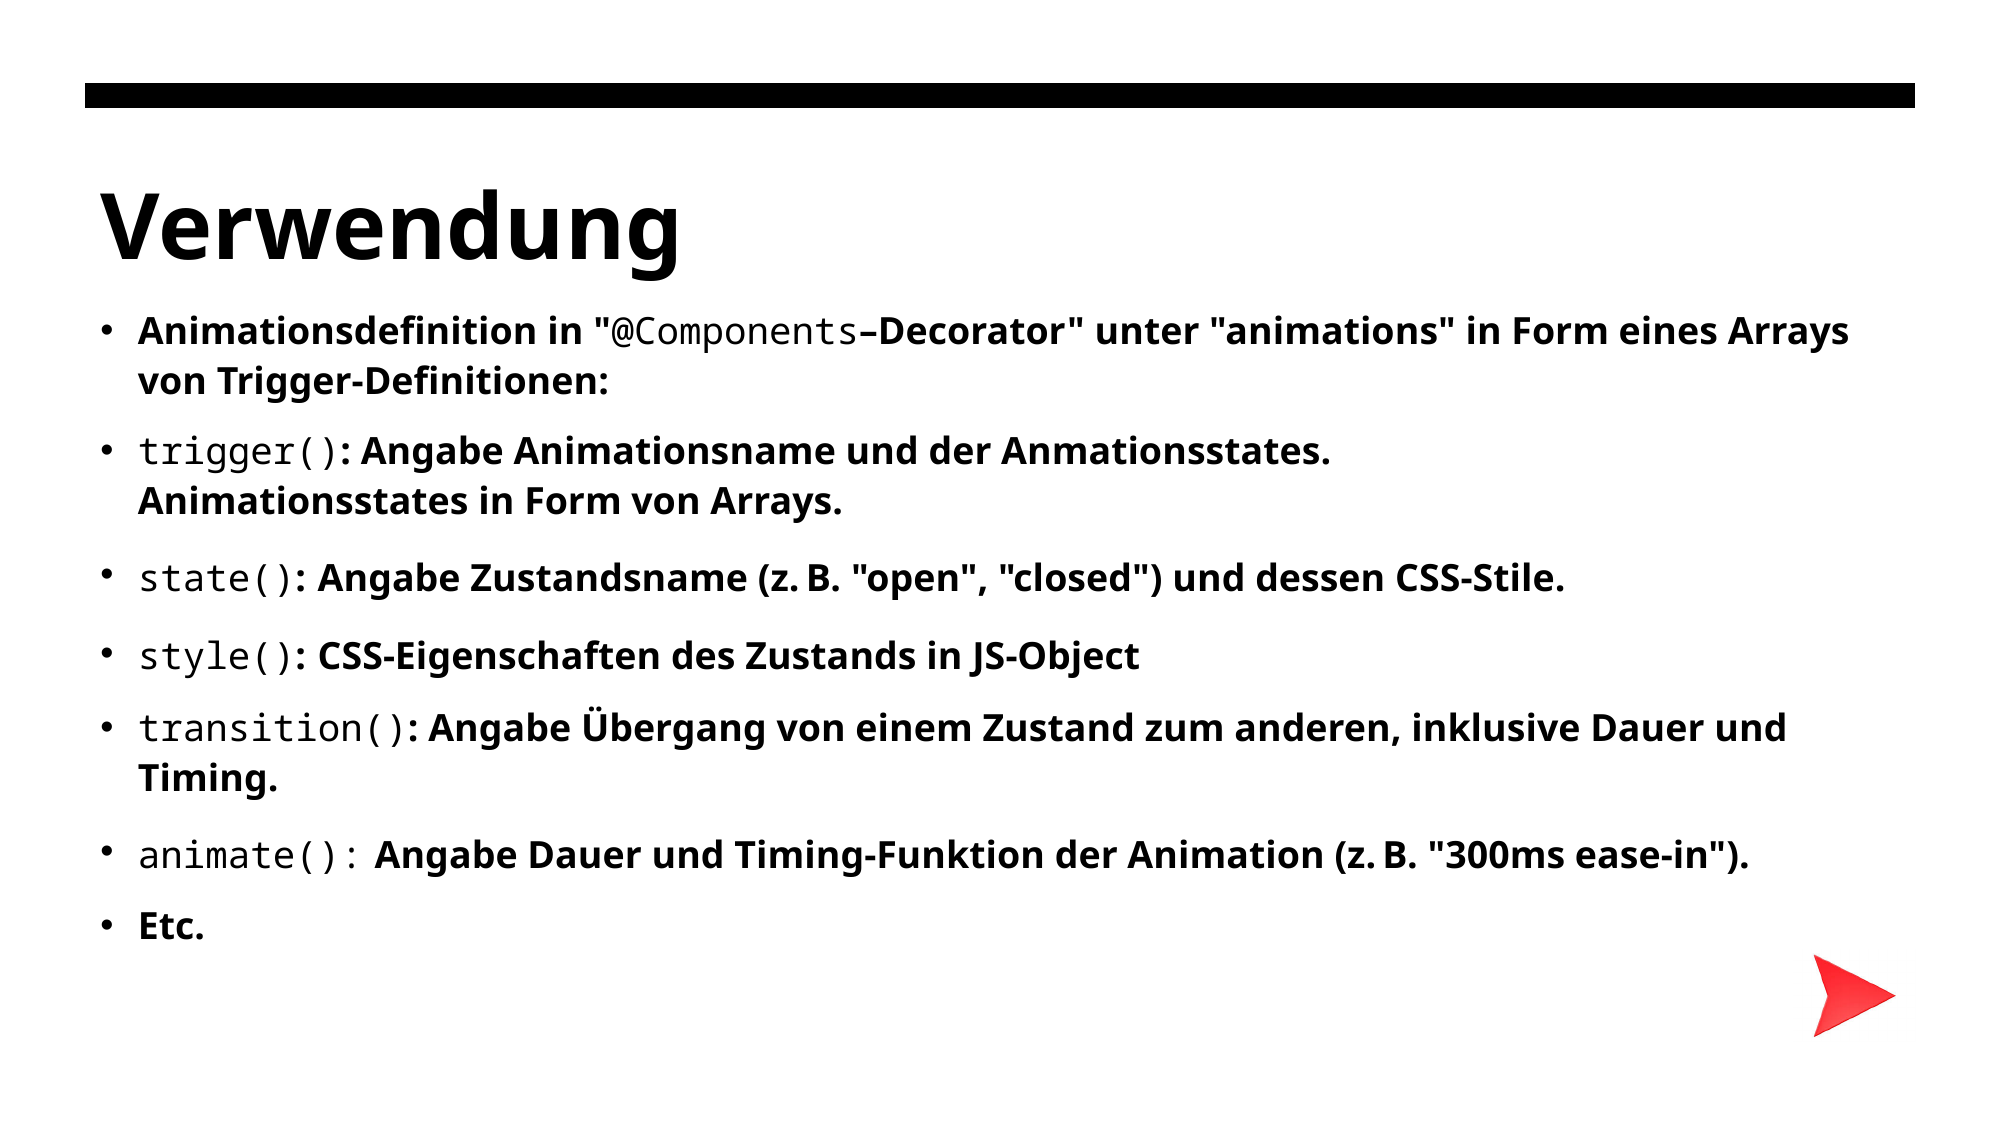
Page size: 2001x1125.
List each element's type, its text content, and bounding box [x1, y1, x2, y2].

list Animationsdefinition in "@Components–Decorator" unter "animations" in Form eines Arrays von Trigger-Definitionen: trigger(): Angabe Animationsname und der Anmationsstates. Animationsstates in Form von Arrays. state(): Angabe Zustandsname (z. B. "open", "closed") und dessen CSS-Stile. style(): CSS-Eigenschaften des Zustands in JS-Object transition(): Angabe Übergang von einem Zustand zum anderen, inklusive Dauer und Timing. animate(): Angabe Dauer und Timing-Funktion der Animation (z. B. "300ms ease-in"). Etc. [85, 295, 1916, 1081]
title Verwendung [85, 160, 1916, 295]
picture [1793, 949, 1916, 1042]
